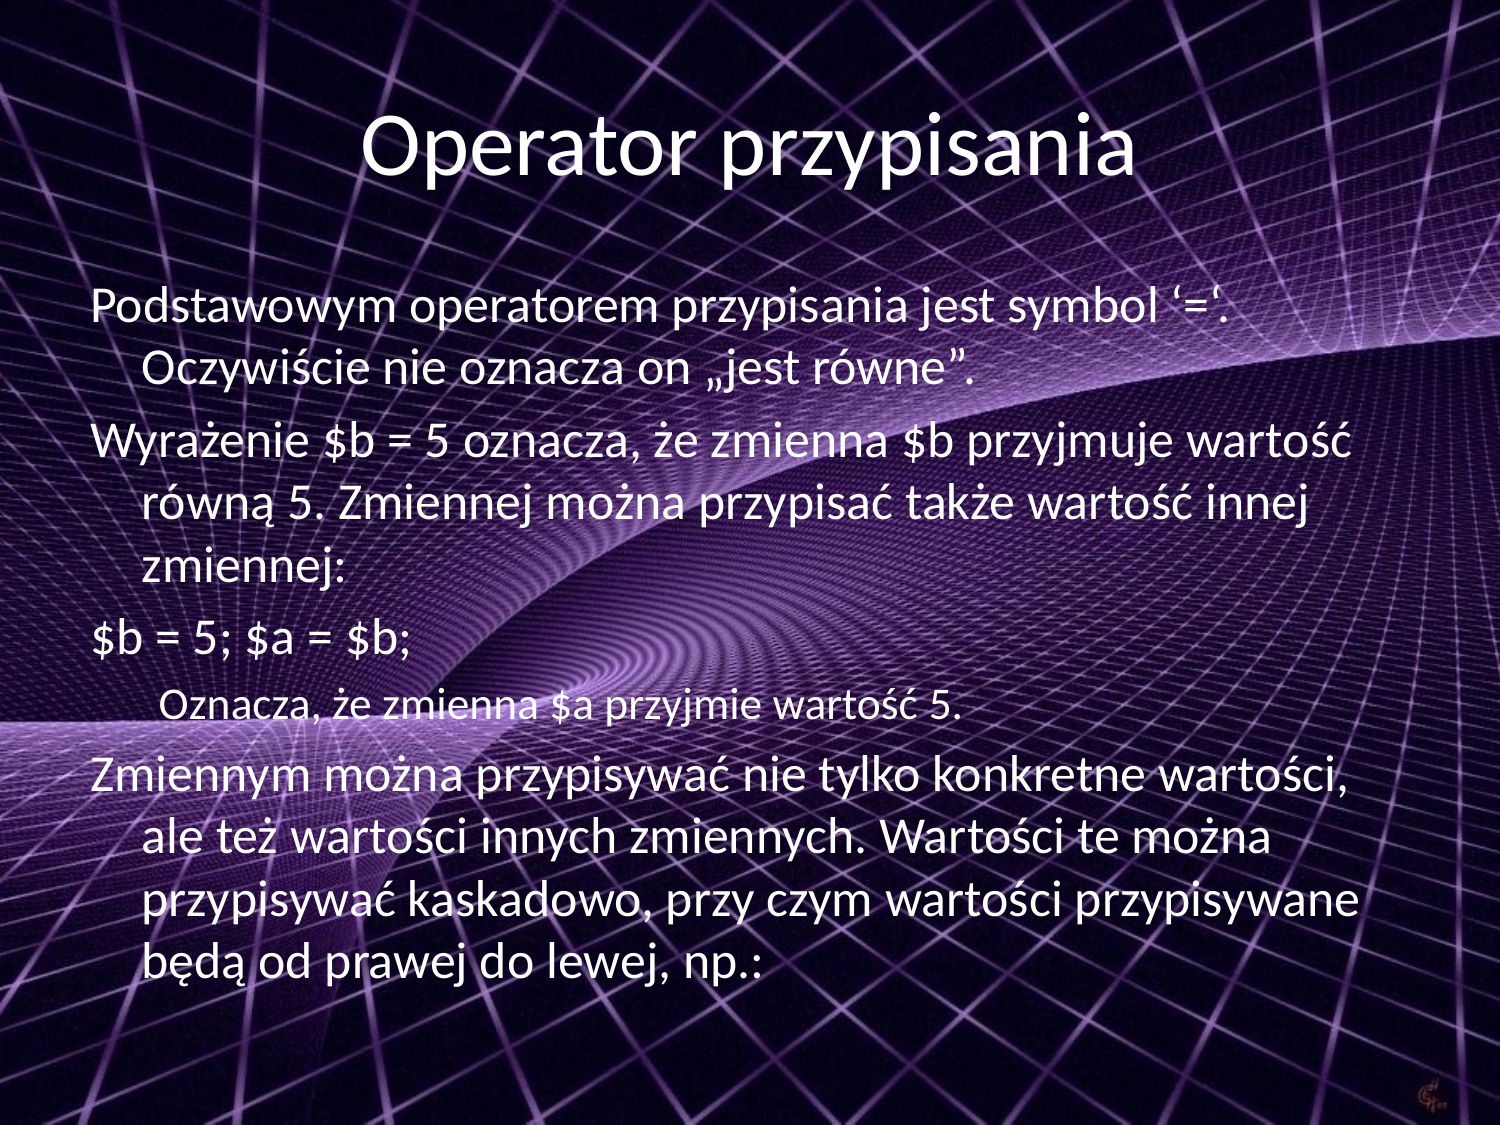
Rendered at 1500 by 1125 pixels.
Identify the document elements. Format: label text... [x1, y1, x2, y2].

list Podstawowym operatorem przypisania jest symbol ‘=‘. Oczywiście nie oznacza on „jest równe”. Wyrażenie $b = 5 oznacza, że zmienna $b przyjmuje wartość równą 5. Zmiennej można przypisać także wartość innej zmiennej: $b = 5; $a = $b; Oznacza, że zmienna $a przyjmie wartość 5. Zmiennym można przypisywać nie tylko konkretne wartości, ale też wartości innych zmiennych. Wartości te można przypisywać kaskadowo, przy czym wartości przypisywane będą od prawej do lewej, np.: [75, 262, 1425, 1005]
title Operator przypisania [75, 45, 1425, 233]
picture [0, 0, 1500, 1125]
